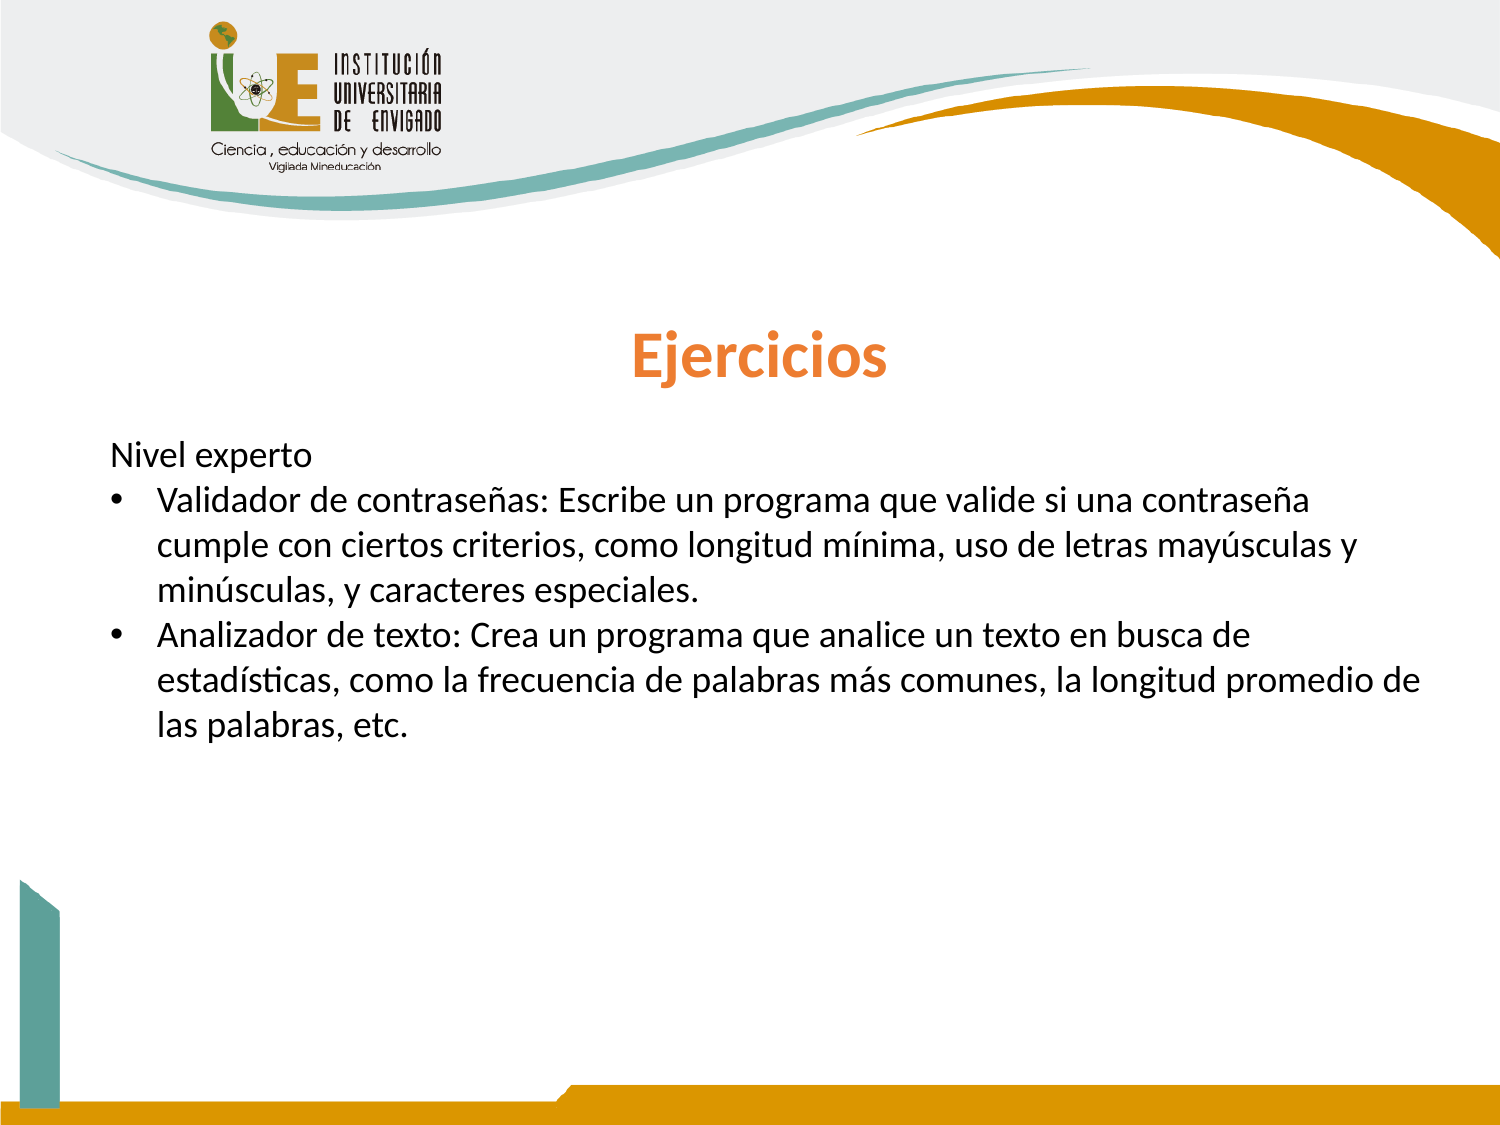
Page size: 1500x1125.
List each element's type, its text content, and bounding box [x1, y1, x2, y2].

text_box Ejercicios [20, 297, 1500, 398]
picture [0, 862, 1500, 1125]
picture [0, 0, 1500, 266]
text_box Nivel experto Validador de contraseñas: Escribe un programa que valide si una contraseña cumple con ciertos criterios, como longitud mínima, uso de letras mayúsculas y minúsculas, y caracteres especiales. Analizador de texto: Crea un programa que analice un texto en busca de estadísticas, como la frecuencia de palabras más comunes, la longitud promedio de las palabras, etc. [95, 423, 1442, 753]
